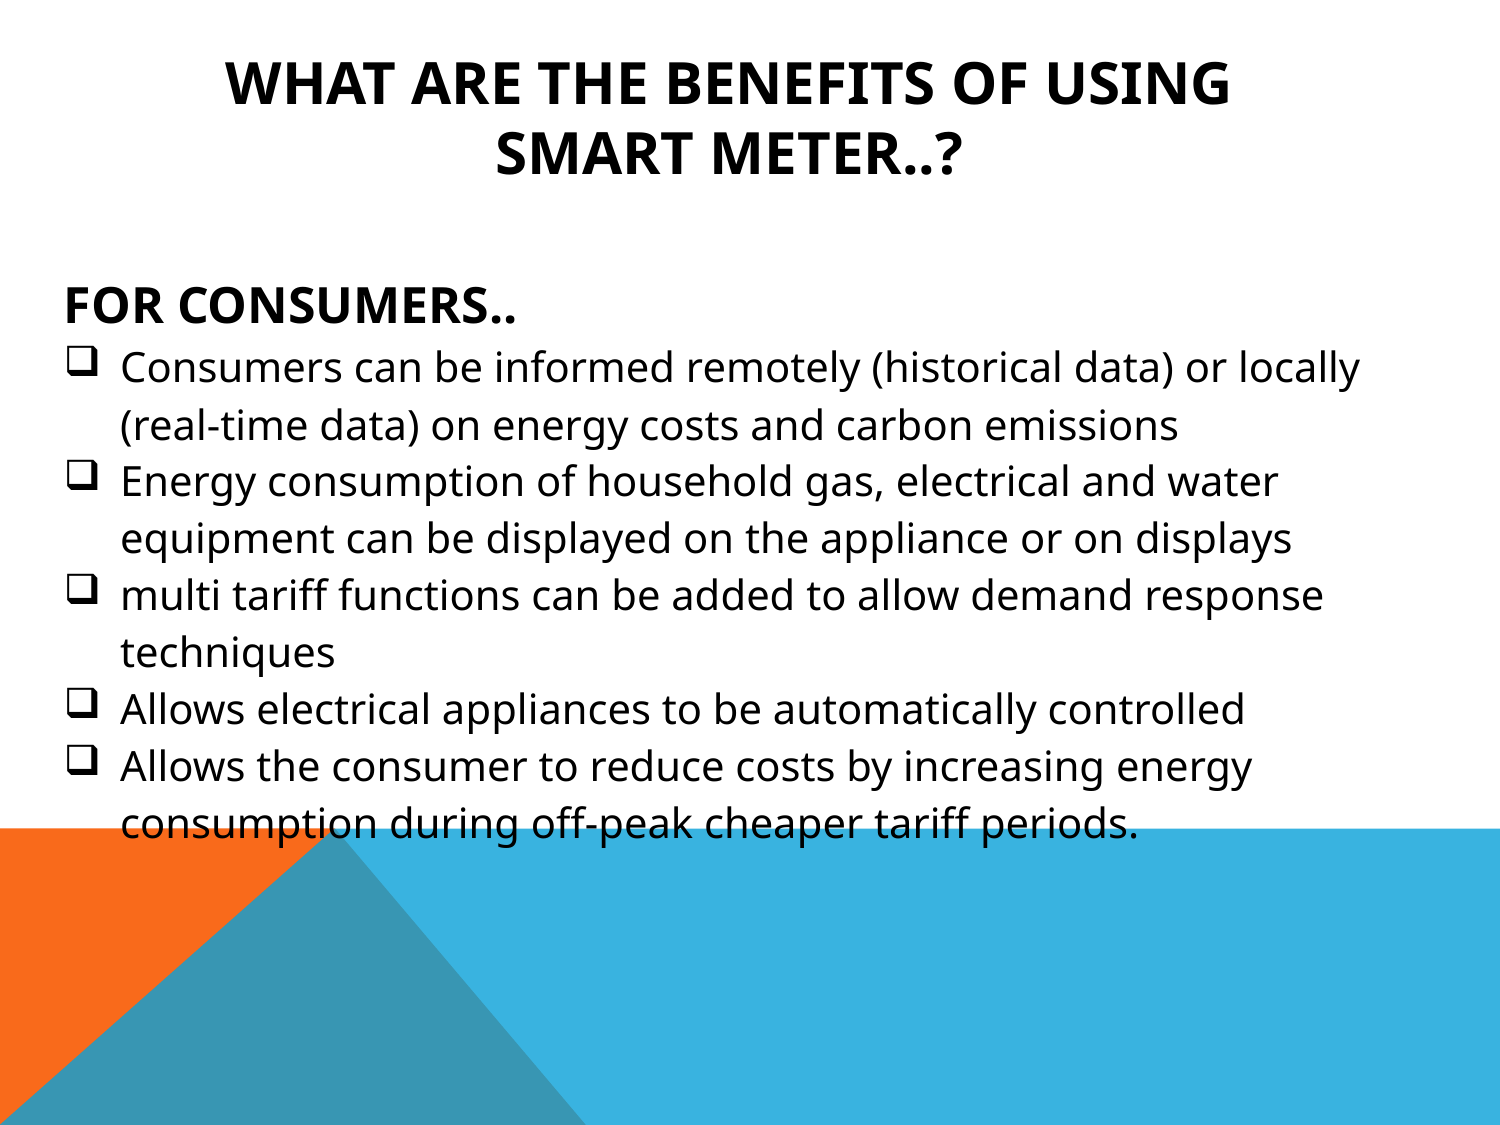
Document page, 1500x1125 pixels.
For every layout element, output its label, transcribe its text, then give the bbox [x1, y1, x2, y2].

table_header FOR CONSUMERS.. Consumers can be informed remotely (historical data) or locally (real-time data) on energy costs and carbon emissions Energy consumption of household gas, electrical and water equipment can be displayed on the appliance or on displays multi tariff functions can be added to allow demand response techniques Allows electrical appliances to be automatically controlled Allows the consumer to reduce costs by increasing energy consumption during off-peak cheaper tariff periods. [62, 200, 1471, 853]
title what are the benefits of using smart meter..? [112, 37, 1347, 125]
